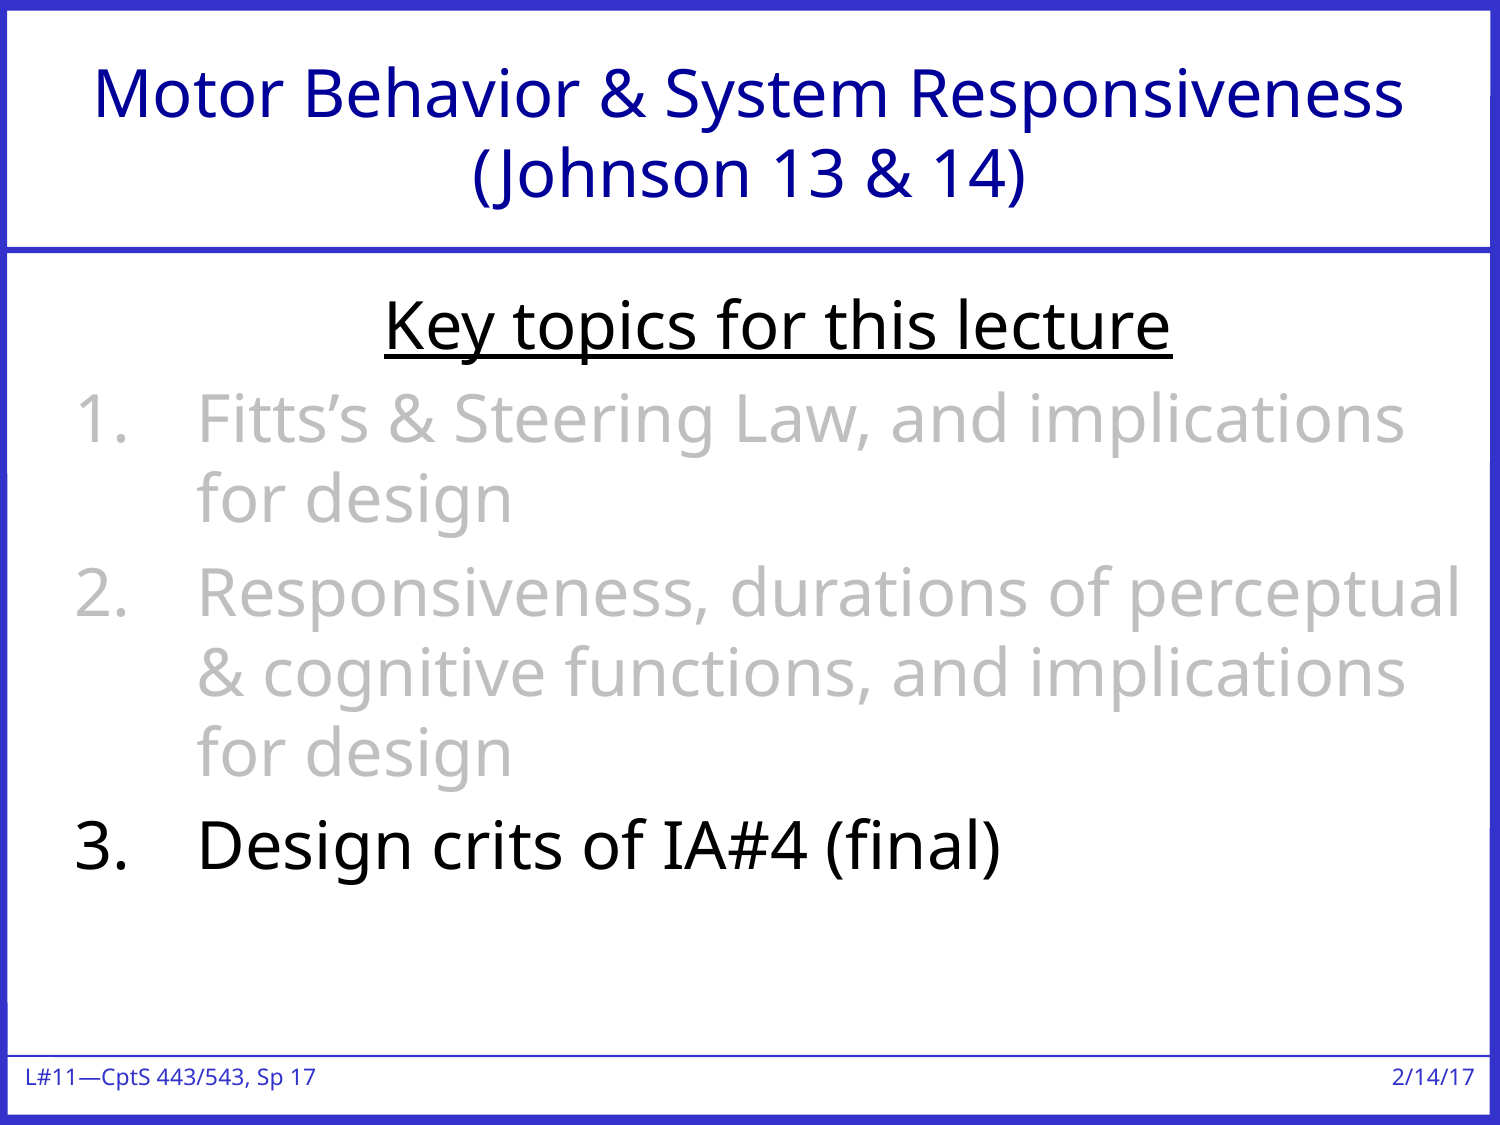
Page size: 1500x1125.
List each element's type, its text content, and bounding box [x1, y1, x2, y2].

list Key topics for this lecture Fitts’s & Steering Law, and implications for design Responsiveness, durations of perceptual & cognitive functions, and implications for design Design crits of IA#4 (final) [59, 274, 1498, 1076]
title Motor Behavior & System Responsiveness (Johnson 13 & 14) [24, 24, 1476, 238]
